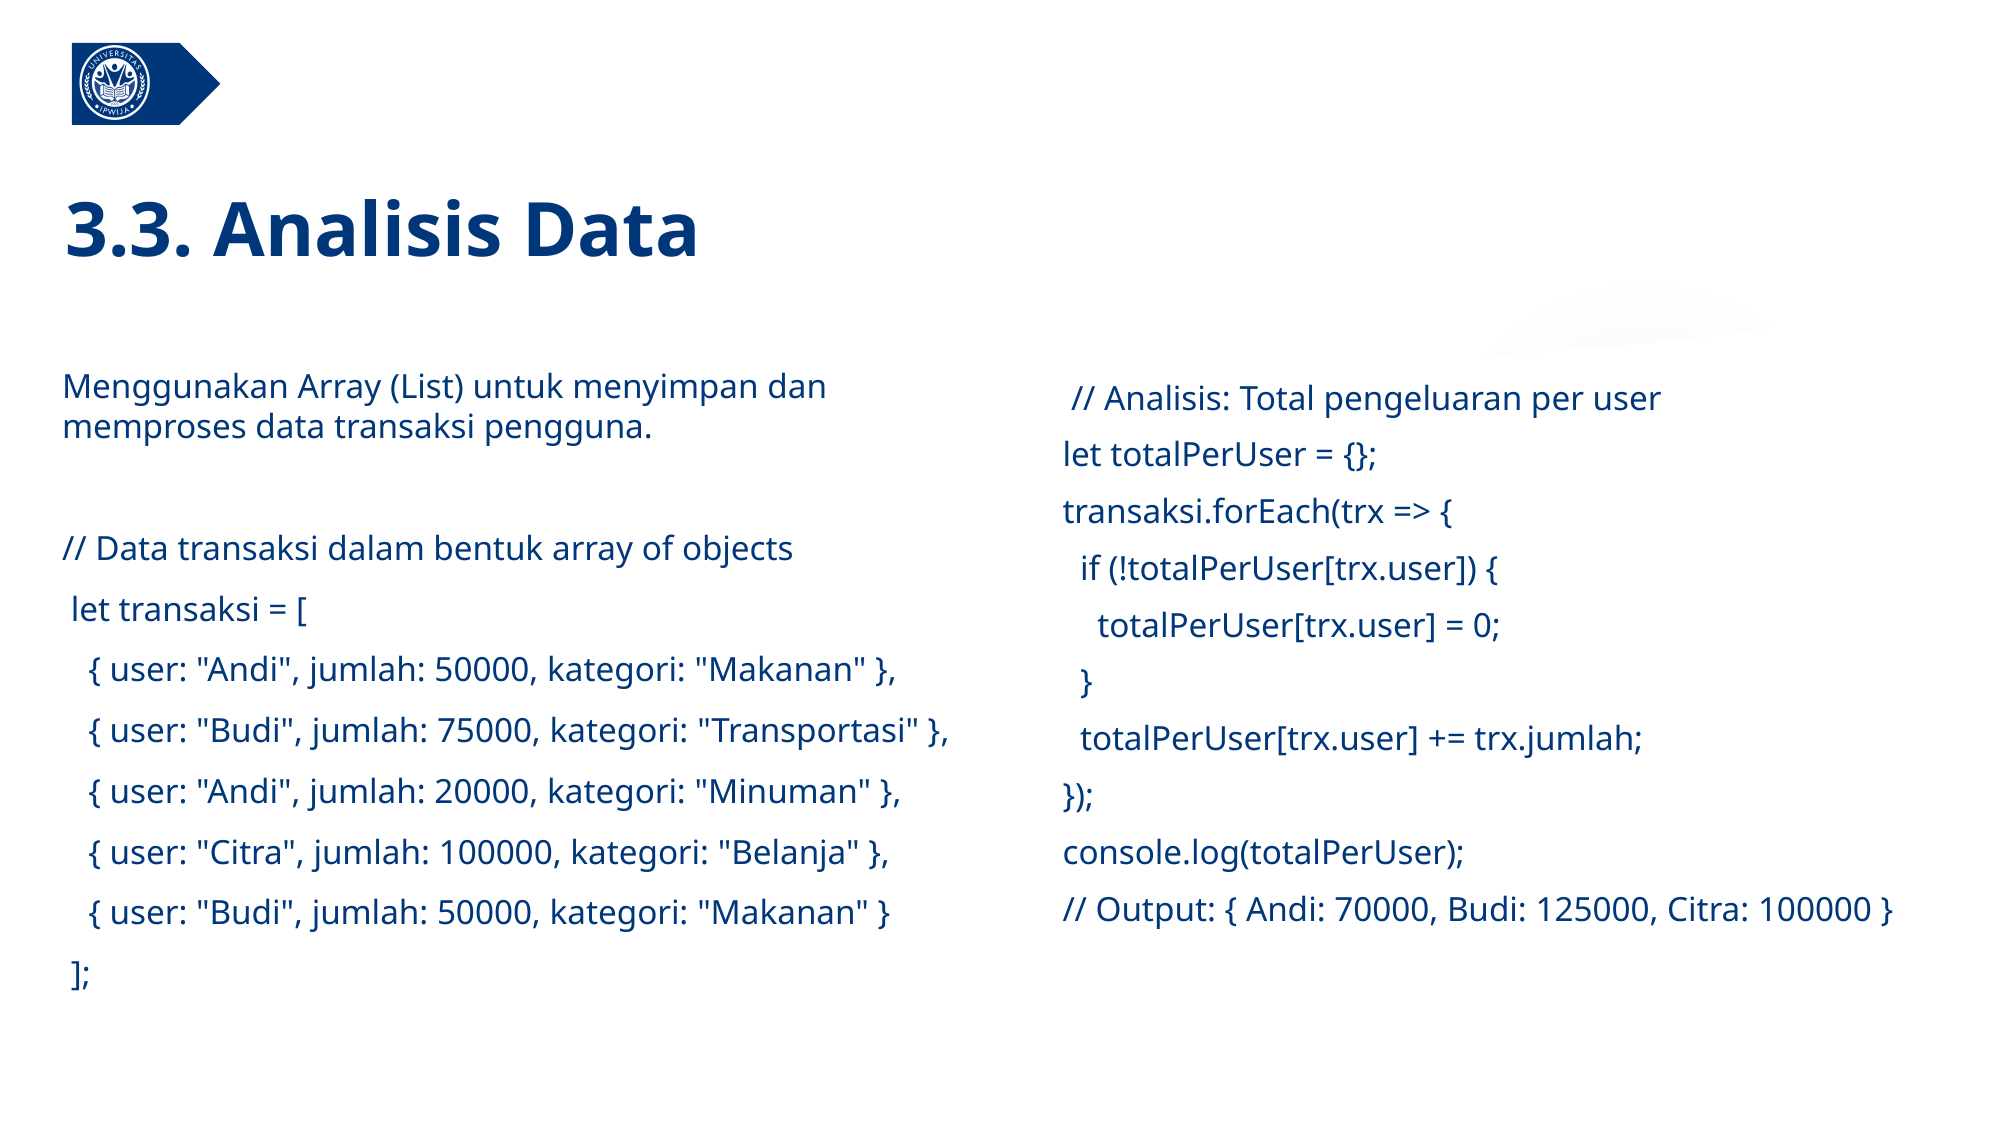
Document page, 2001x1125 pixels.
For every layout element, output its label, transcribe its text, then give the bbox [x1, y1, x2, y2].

picture [77, 42, 154, 123]
list // Analisis: Total pengeluaran per user let totalPerUser = {}; transaksi.forEach(trx => { if (!totalPerUser[trx.user]) { totalPerUser[trx.user] = 0; } totalPerUser[trx.user] += trx.jumlah; }); console.log(totalPerUser); // Output: { Andi: 70000, Budi: 125000, Citra: 100000 } [1038, 373, 1928, 1004]
title 3.3. Analisis Data [50, 153, 1897, 300]
list Menggunakan Array (List) untuk menyimpan dan memproses data transaksi pengguna. // Data transaksi dalam bentuk array of objects let transaksi = [ { user: "Andi", jumlah: 50000, kategori: "Makanan" }, { user: "Budi", jumlah: 75000, kategori: "Transportasi" }, { user: "Andi", jumlah: 20000, kategori: "Minuman" }, { user: "Citra", jumlah: 100000, kategori: "Belanja" }, { user: "Budi", jumlah: 50000, kategori: "Makanan" } ]; [47, 358, 987, 988]
